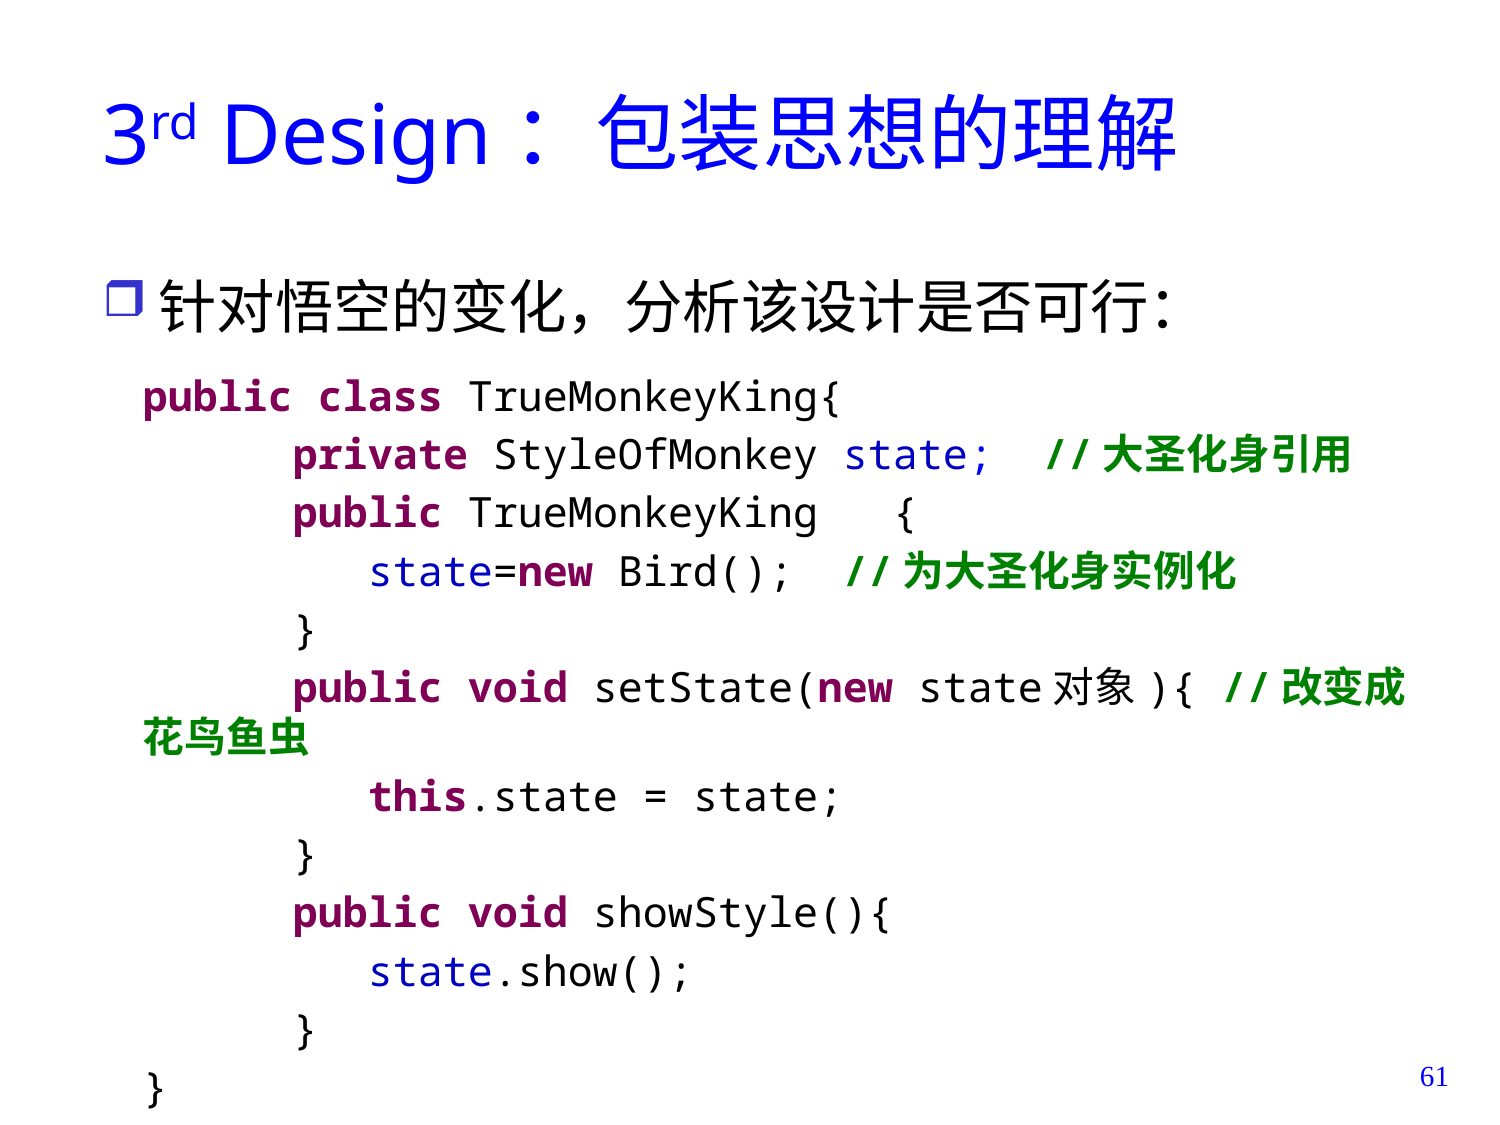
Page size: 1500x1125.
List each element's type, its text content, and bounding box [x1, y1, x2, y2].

list 针对悟空的变化，分析该设计是否可行： [87, 262, 1363, 361]
text_box public class TrueMonkeyKing{ private StyleOfMonkey state; //大圣化身引用 public TrueMonkeyKing { state=new Bird(); //为大圣化身实例化 } public void setState(new state对象){ //改变成花鸟鱼虫 this.state = state; } public void showStyle(){ state.show(); } } [53, 361, 1436, 1119]
title 3rd Design：包装思想的理解 [87, 37, 1363, 225]
slide_number 61 [1364, 1049, 1465, 1125]
